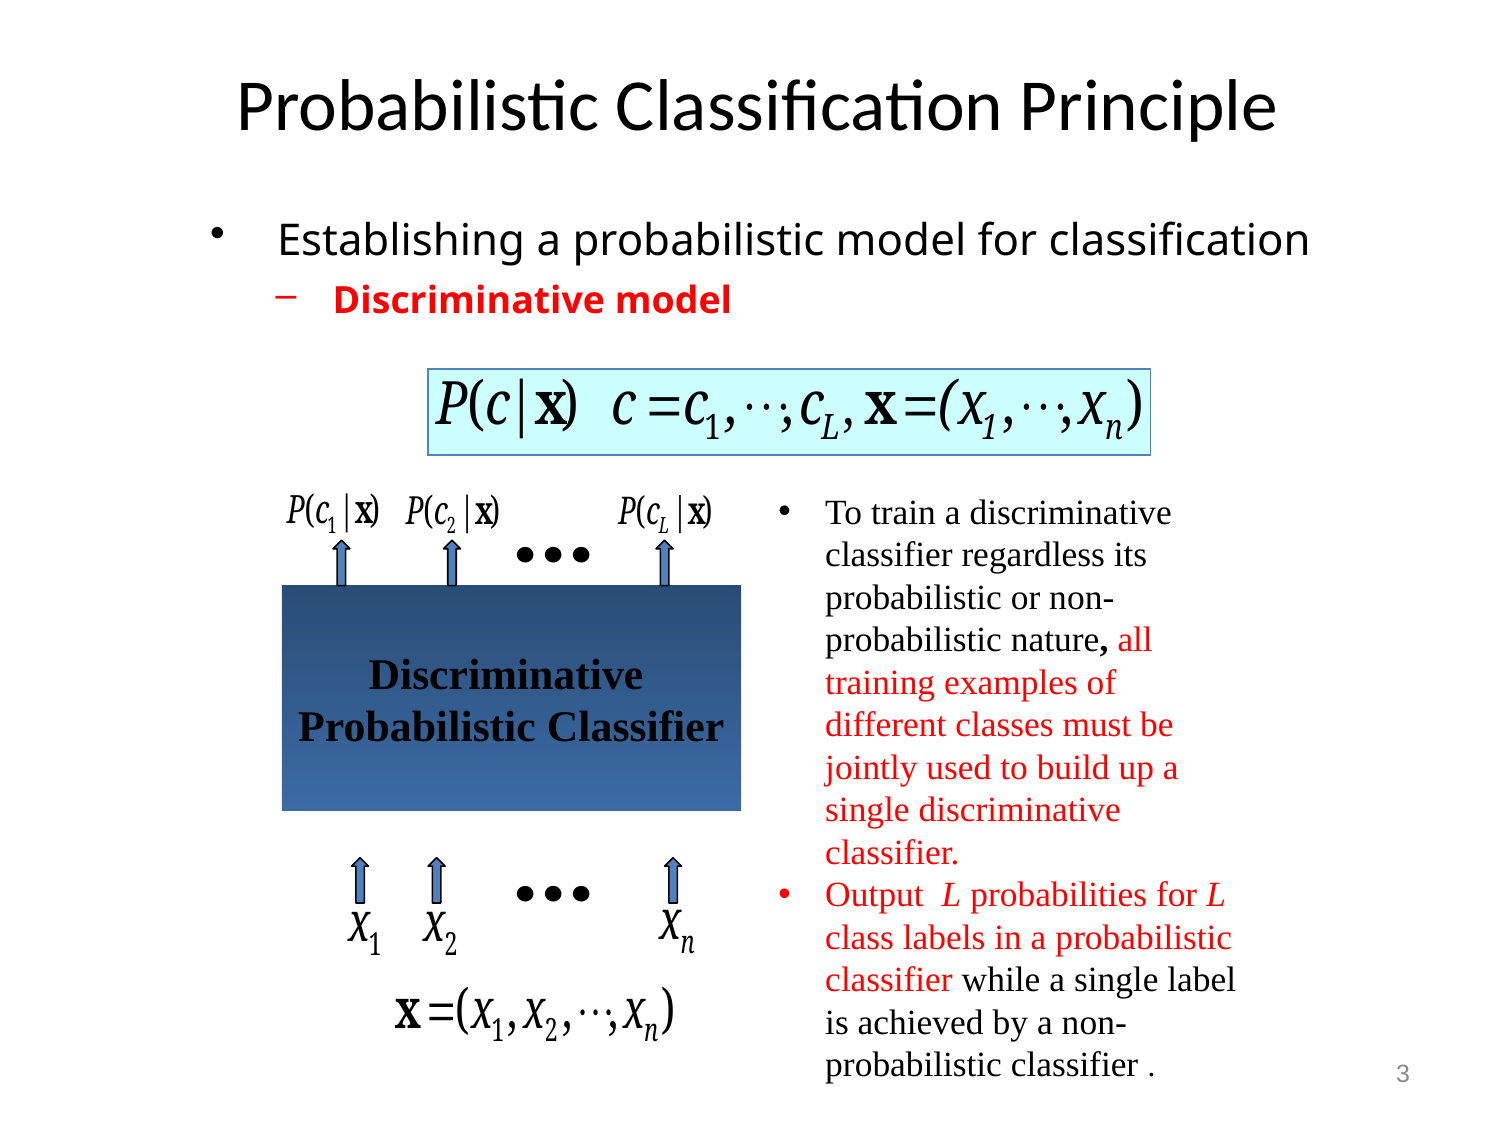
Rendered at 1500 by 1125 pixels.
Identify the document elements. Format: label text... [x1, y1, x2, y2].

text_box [428, 369, 1151, 455]
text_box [281, 487, 742, 967]
text_box Establishing a probabilistic model for classification Discriminative model [197, 199, 1329, 1039]
title Probabilistic Classification Principle [205, 7, 1347, 195]
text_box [388, 978, 681, 1056]
text_box To train a discriminative classifier regardless its probabilistic or non-probabilistic nature, all training examples of different classes must be jointly used to build up a single discriminative classifier. Output L probabilities for L class labels in a probabilistic classifier while a single label is achieved by a non-probabilistic classifier . [766, 482, 1251, 1125]
slide_number 3 [1251, 1042, 1425, 1103]
